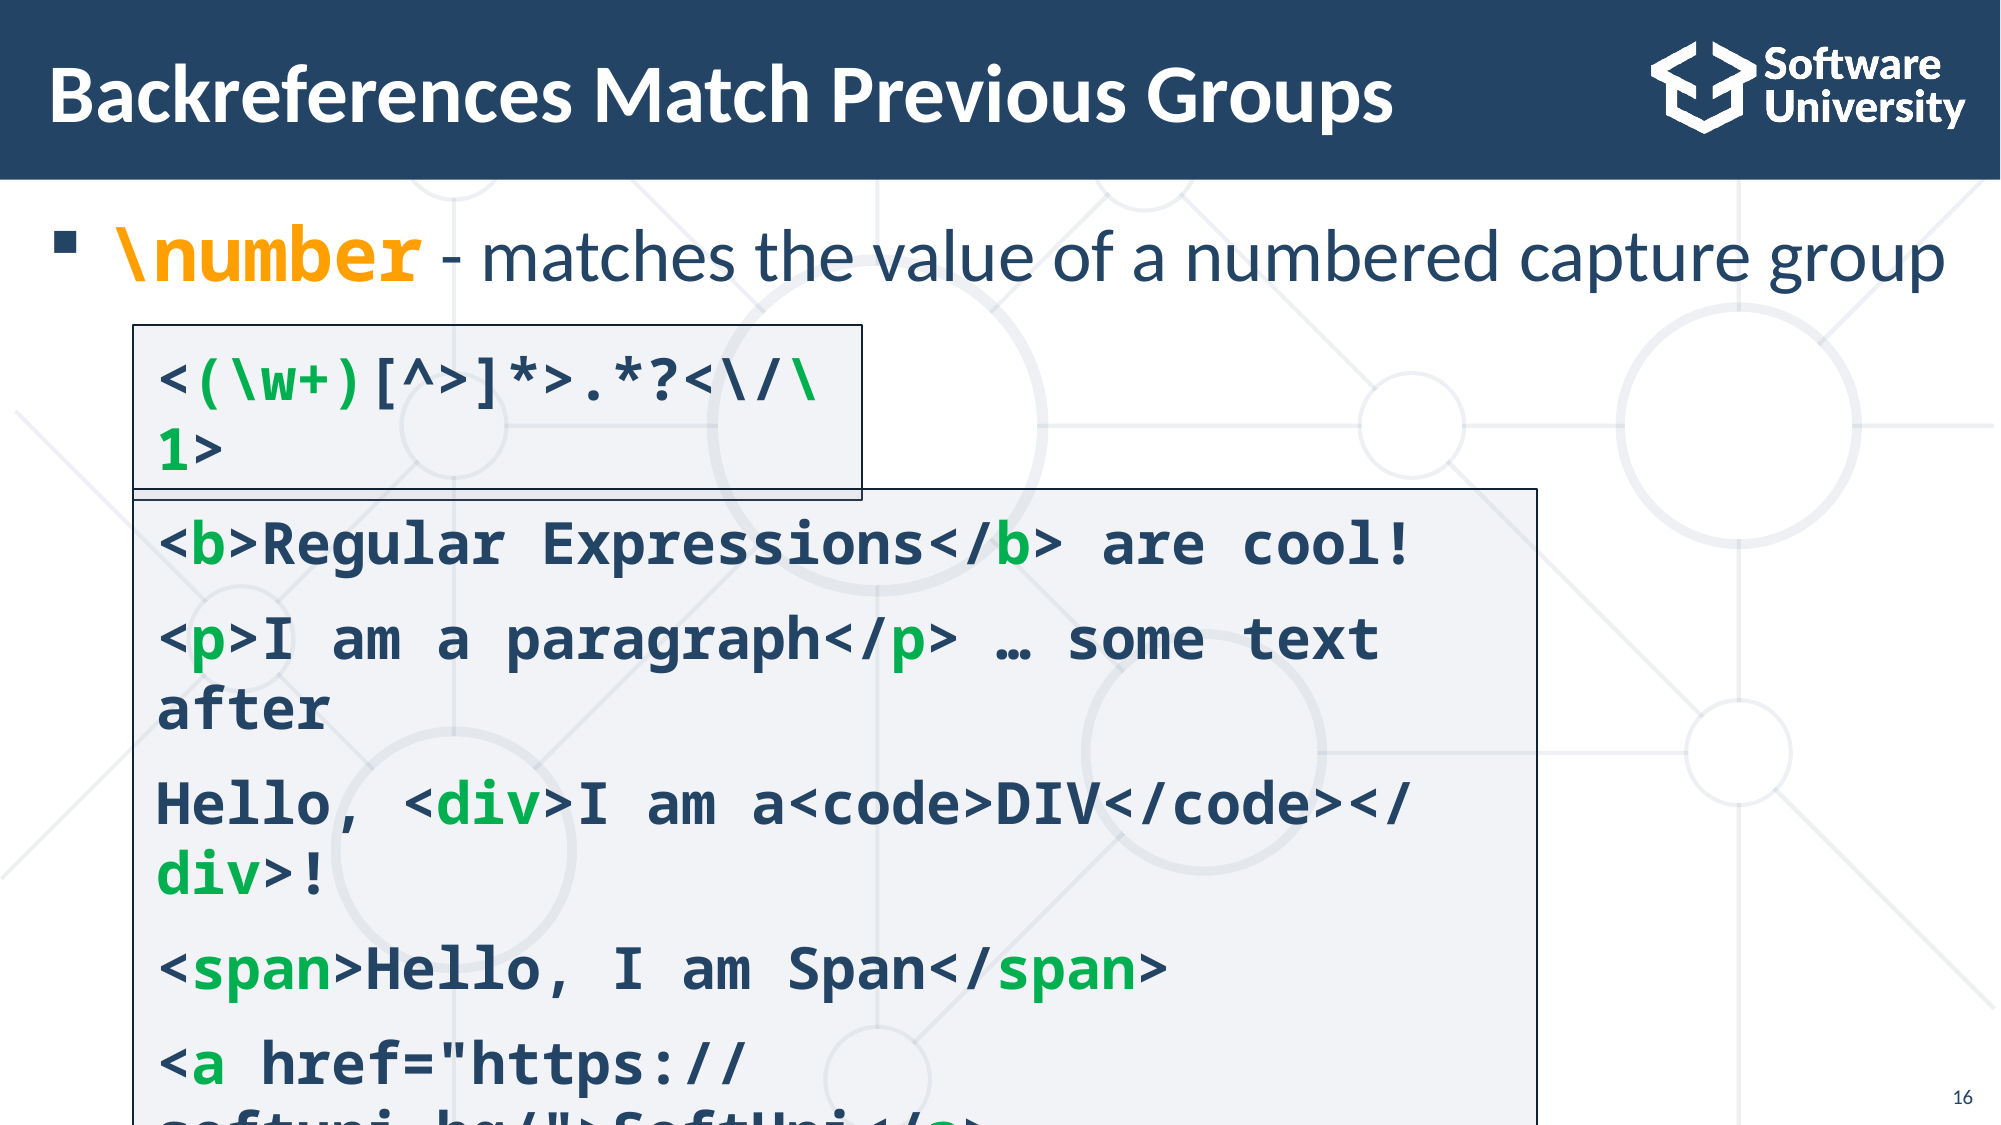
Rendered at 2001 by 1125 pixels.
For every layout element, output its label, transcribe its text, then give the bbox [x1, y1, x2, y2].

picture [1651, 41, 1966, 134]
title Backreferences Match Previous Groups [31, 16, 1625, 162]
list \number - matches the value of a numbered capture group [31, 196, 1970, 1104]
text_box <b>Regular Expressions</b> are cool! <p>I am a paragraph</p> … some text after Hello, <div>I am a<code>DIV</code></div>! <span>Hello, I am Span</span> <a href="https://softuni.bg/">SoftUni</a> [132, 488, 1538, 1125]
slide_number 16 [1927, 1067, 1989, 1117]
text_box <(\w+)[^>]*>.*?<\/\1> [132, 324, 863, 488]
